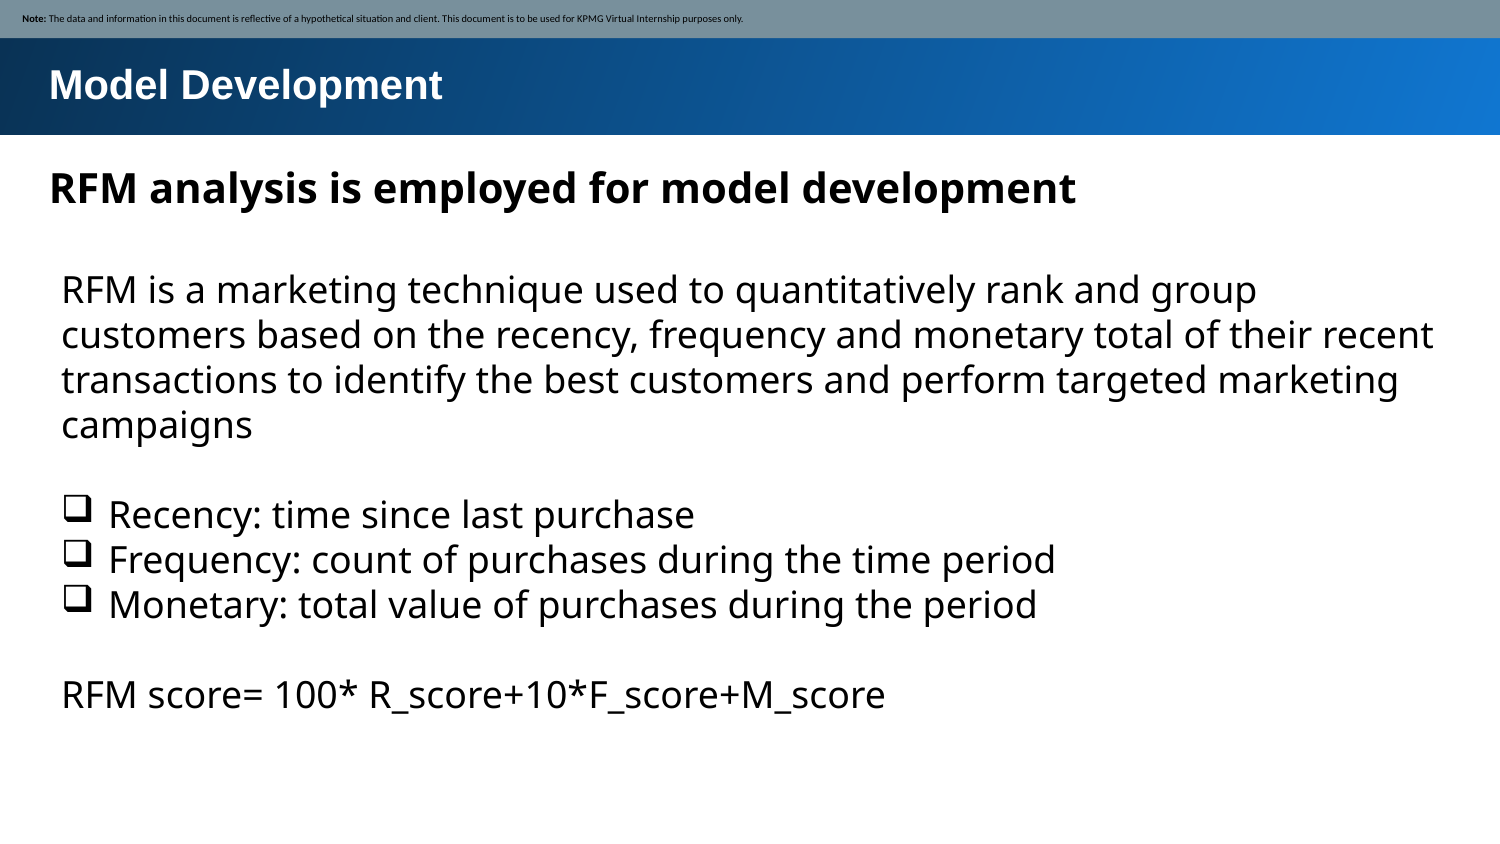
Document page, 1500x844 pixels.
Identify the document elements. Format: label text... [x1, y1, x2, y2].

text_box RFM is a marketing technique used to quantitatively rank and group customers based on the recency, frequency and monetary total of their recent transactions to identify the best customers and perform targeted marketing campaigns Recency: time since last purchase Frequency: count of purchases during the time period Monetary: total value of purchases during the period RFM score= 100* R_score+10*F_score+M_score [46, 259, 1452, 724]
text_box Note: The data and information in this document is reflective of a hypothetical situation and client. This document is to be used for KPMG Virtual Internship purposes only. [0, 0, 1500, 39]
text_box RFM analysis is employed for model development [33, 138, 1439, 227]
text_box [0, 39, 1500, 135]
text_box Model Development [33, 43, 1439, 124]
